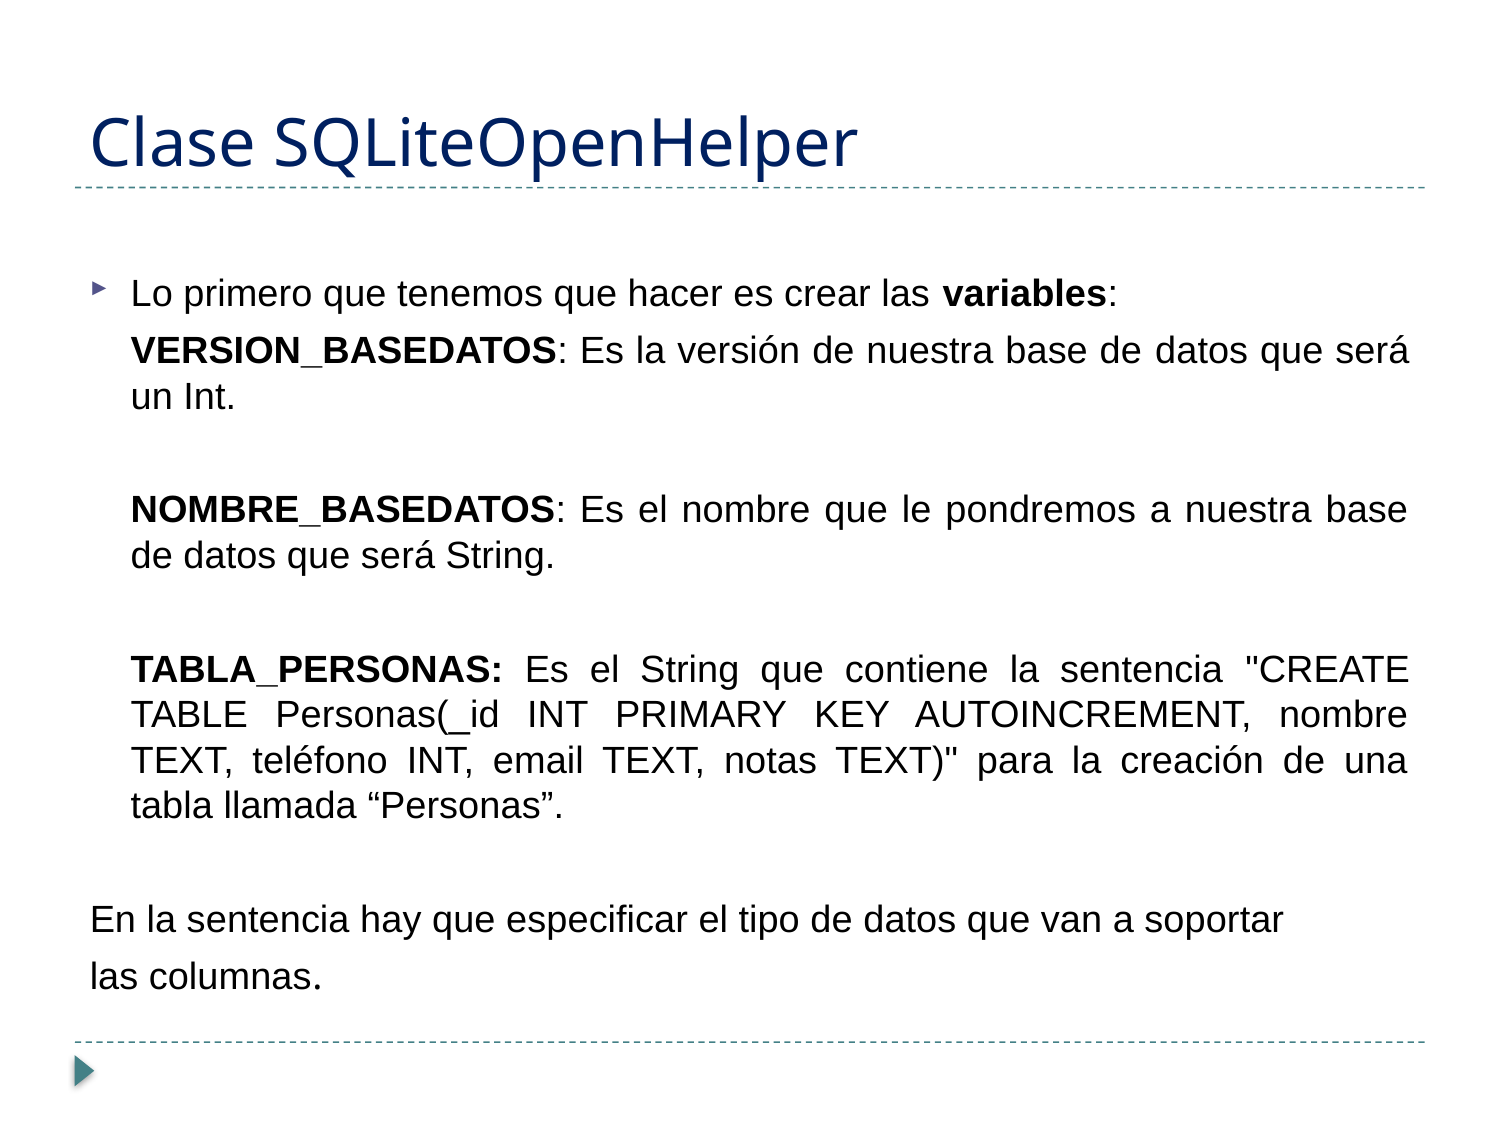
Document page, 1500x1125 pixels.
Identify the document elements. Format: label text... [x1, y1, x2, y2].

title Clase SQLiteOpenHelper [75, 24, 1425, 188]
list Lo primero que tenemos que hacer es crear las variables: VERSION_BASEDATOS: Es la versión de nuestra base de datos que será un Int. NOMBRE_BASEDATOS: Es el nombre que le pondremos a nuestra base de datos que será String. TABLA_PERSONAS: Es el String que contiene la sentencia "CREATE TABLE Personas(_id INT PRIMARY KEY AUTOINCREMENT, nombre TEXT, teléfono INT, email TEXT, notas TEXT)" para la creación de una tabla llamada “Personas”. En la sentencia hay que especificar el tipo de datos que van a soportar las columnas. [75, 200, 1425, 1010]
